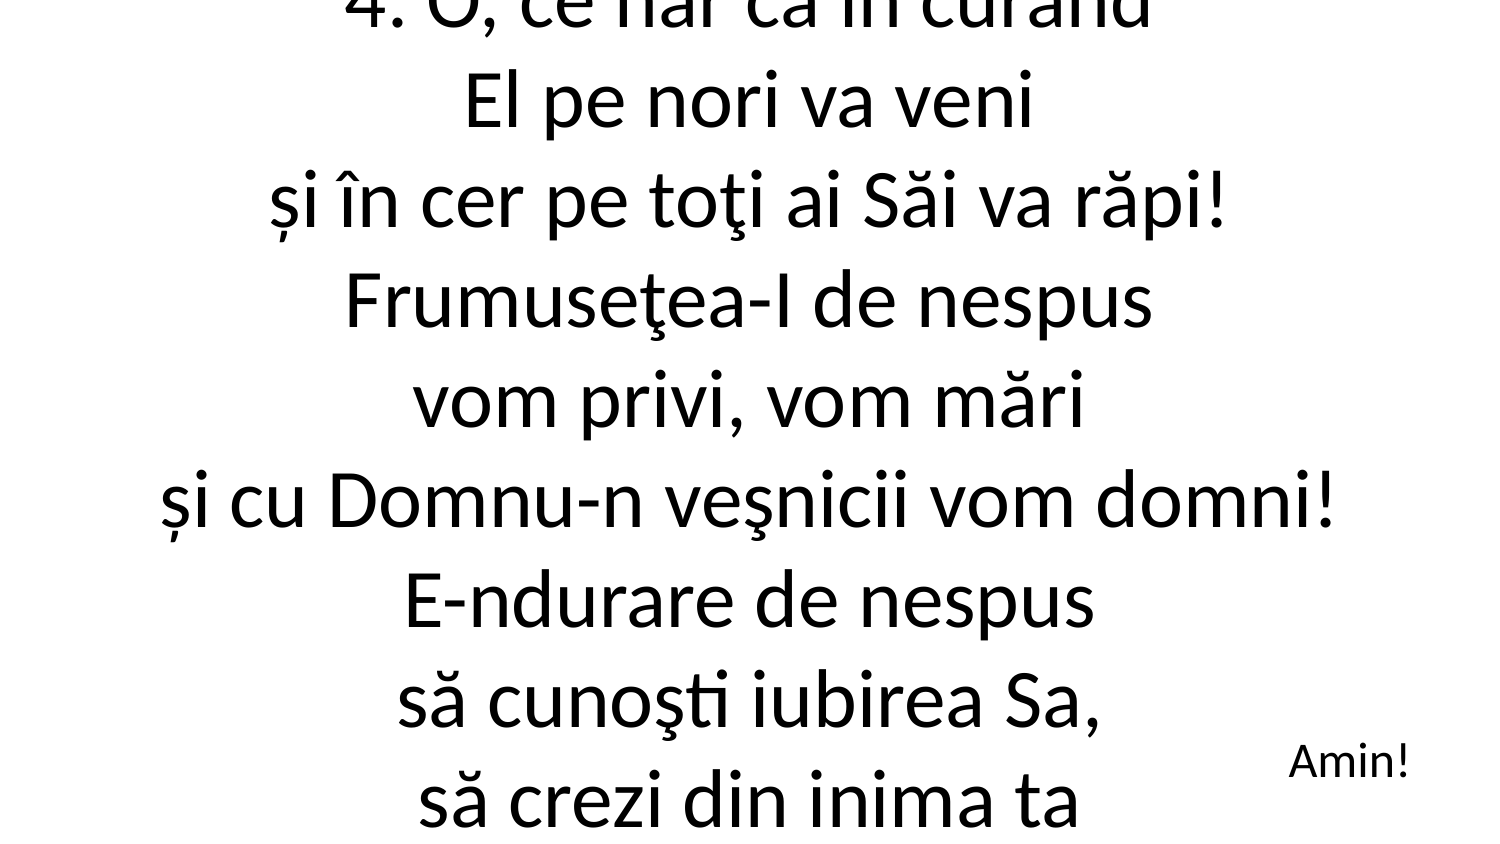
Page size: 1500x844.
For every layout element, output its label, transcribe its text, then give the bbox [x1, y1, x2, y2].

text_box 4. O, ce har că în curând El pe nori va veni și în cer pe toţi ai Săi va răpi! Frumuseţea-I de nespus vom privi, vom mări și cu Domnu-n veşnicii vom domni! E-ndurare de nespus să cunoşti iubirea Sa, să crezi din inima ta în Isus! [144, 0, 1356, 844]
text_box Amin! [1273, 674, 1427, 795]
